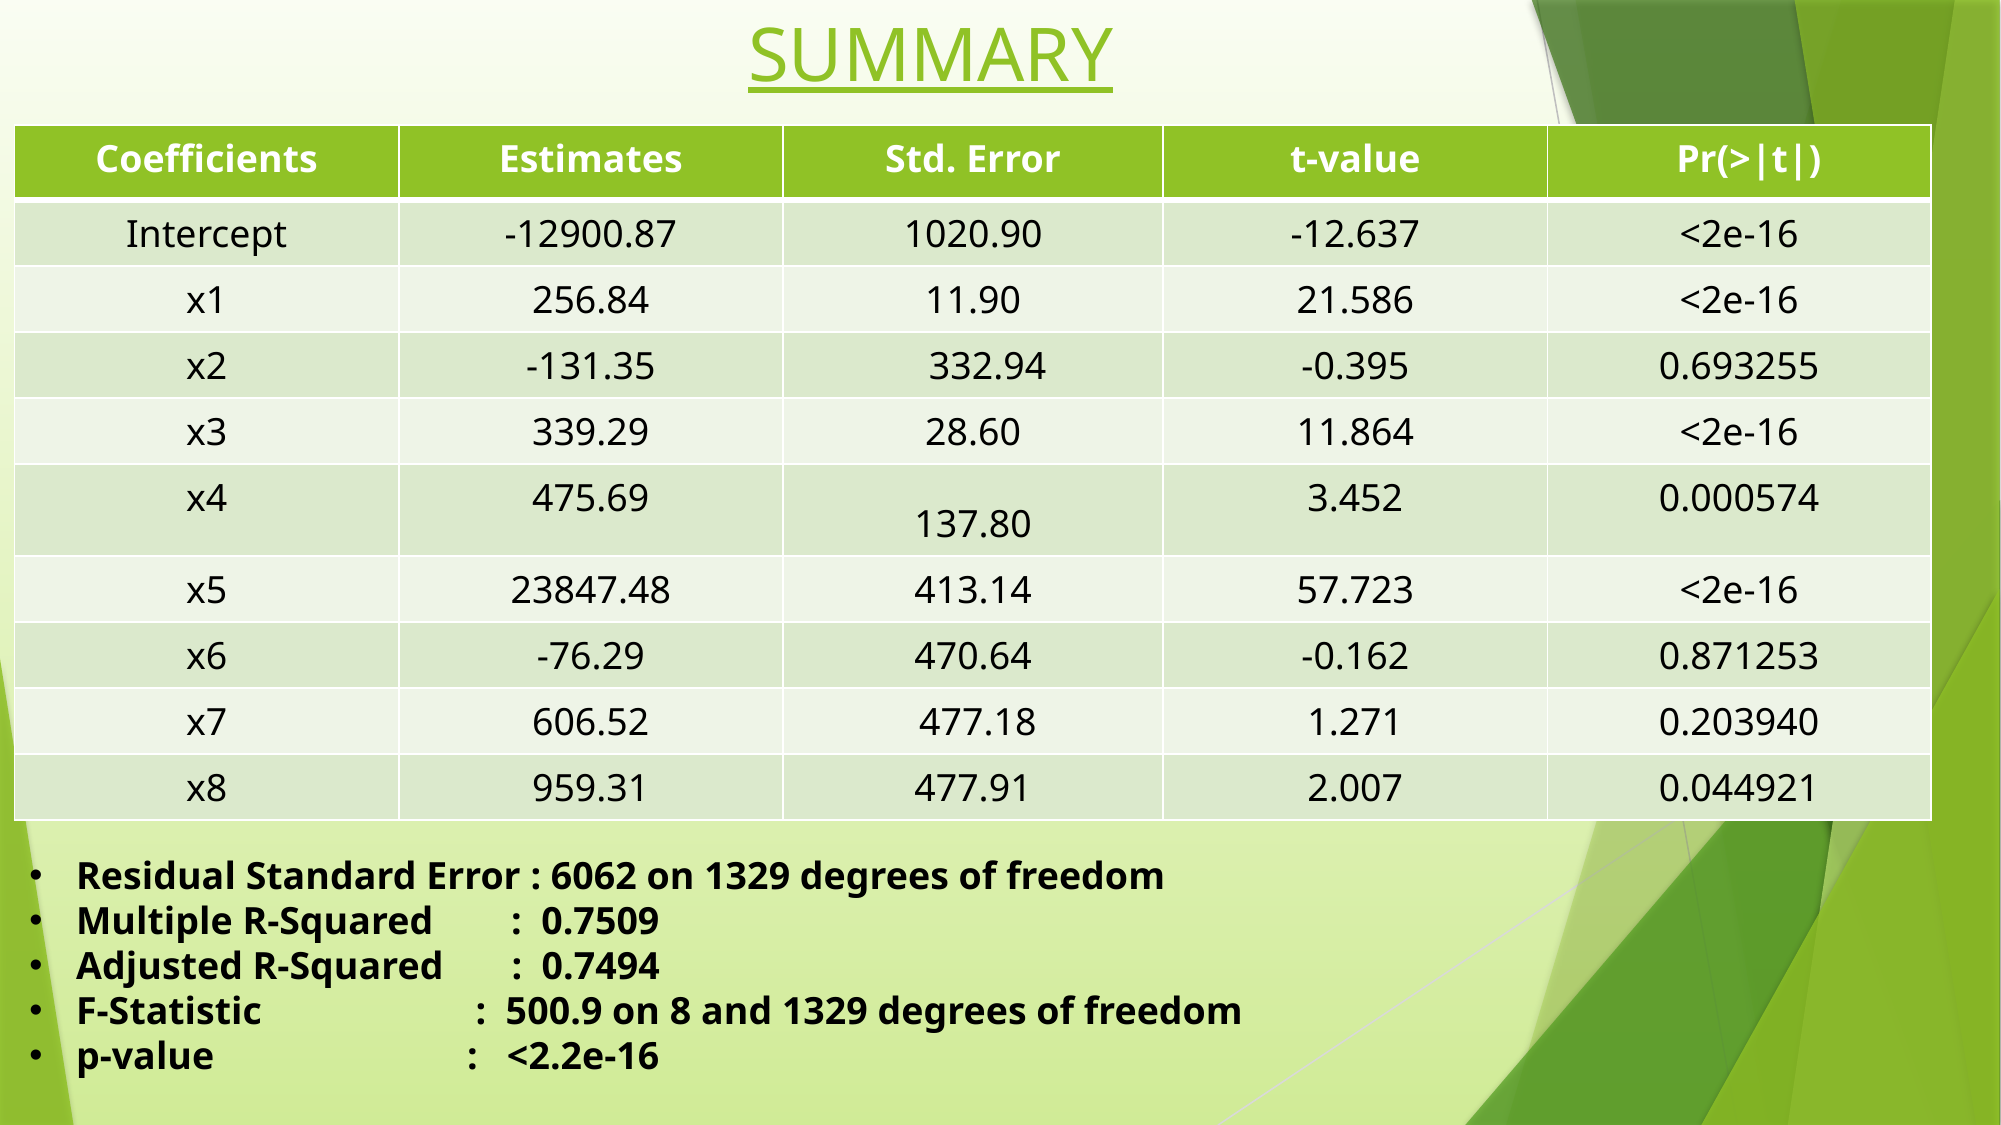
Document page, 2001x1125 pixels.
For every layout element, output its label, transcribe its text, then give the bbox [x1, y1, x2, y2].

table_cell <2e-16 [1548, 399, 1930, 463]
table_cell 1020.90 [784, 203, 1162, 265]
table_cell 477.91 [784, 755, 1162, 819]
table_header Estimates [400, 126, 782, 197]
table_cell 0.203940 [1548, 689, 1930, 753]
table_cell 256.84 [400, 267, 782, 331]
table_cell -12900.87 [400, 203, 782, 265]
table_cell -12.637 [1164, 203, 1547, 265]
table_cell -76.29 [400, 623, 782, 687]
table_cell 11.90 [784, 267, 1162, 331]
table_cell x7 [15, 689, 398, 753]
table_cell 57.723 [1164, 557, 1547, 621]
title SUMMARY [157, 0, 1589, 105]
table_cell 21.586 [1164, 267, 1547, 331]
table_cell 137.80 [784, 465, 1162, 555]
text_box Residual Standard Error : 6062 on 1329 degrees of freedom Multiple R-Squared : 0.7509 Adjusted R-Squared : 0.7494 F-Statistic : 500.9 on 8 and 1329 degrees of freedom p-value : <2.2e-16 [14, 844, 1780, 1085]
table_cell 339.29 [400, 399, 782, 463]
table_cell 2.007 [1164, 755, 1547, 819]
table_header t-value [1164, 126, 1547, 197]
table_cell 332.94 [784, 333, 1162, 397]
table_cell x1 [15, 267, 398, 331]
table_cell 23847.48 [400, 557, 782, 621]
table_cell 470.64 [784, 623, 1162, 687]
table_cell <2e-16 [1548, 267, 1930, 331]
table_cell 959.31 [400, 755, 782, 819]
table_cell 477.18 [784, 689, 1162, 753]
table_cell Intercept [15, 203, 398, 265]
table_cell 413.14 [784, 557, 1162, 621]
table_cell -0.395 [1164, 333, 1547, 397]
table_header Pr(>|t|) [1548, 126, 1930, 197]
table_cell <2e-16 [1548, 557, 1930, 621]
table_cell <2e-16 [1548, 203, 1930, 265]
table_header Std. Error [784, 126, 1162, 197]
table_cell 0.693255 [1548, 333, 1930, 397]
table_cell -131.35 [400, 333, 782, 397]
table_cell 0.000574 [1548, 465, 1930, 555]
table_cell x2 [15, 333, 398, 397]
table_cell 1.271 [1164, 689, 1547, 753]
table_cell 606.52 [400, 689, 782, 753]
table_cell x3 [15, 399, 398, 463]
table_cell 0.044921 [1548, 755, 1930, 819]
table_cell 0.871253 [1548, 623, 1930, 687]
table_cell x6 [15, 623, 398, 687]
table_cell 11.864 [1164, 399, 1547, 463]
table_header Coefficients [15, 126, 398, 197]
table_cell x4 [15, 465, 398, 555]
table_cell 28.60 [784, 399, 1162, 463]
table_cell x5 [15, 557, 398, 621]
table_cell 475.69 [400, 465, 782, 555]
table_cell 3.452 [1164, 465, 1547, 555]
table_cell -0.162 [1164, 623, 1547, 687]
table_cell x8 [15, 755, 398, 819]
